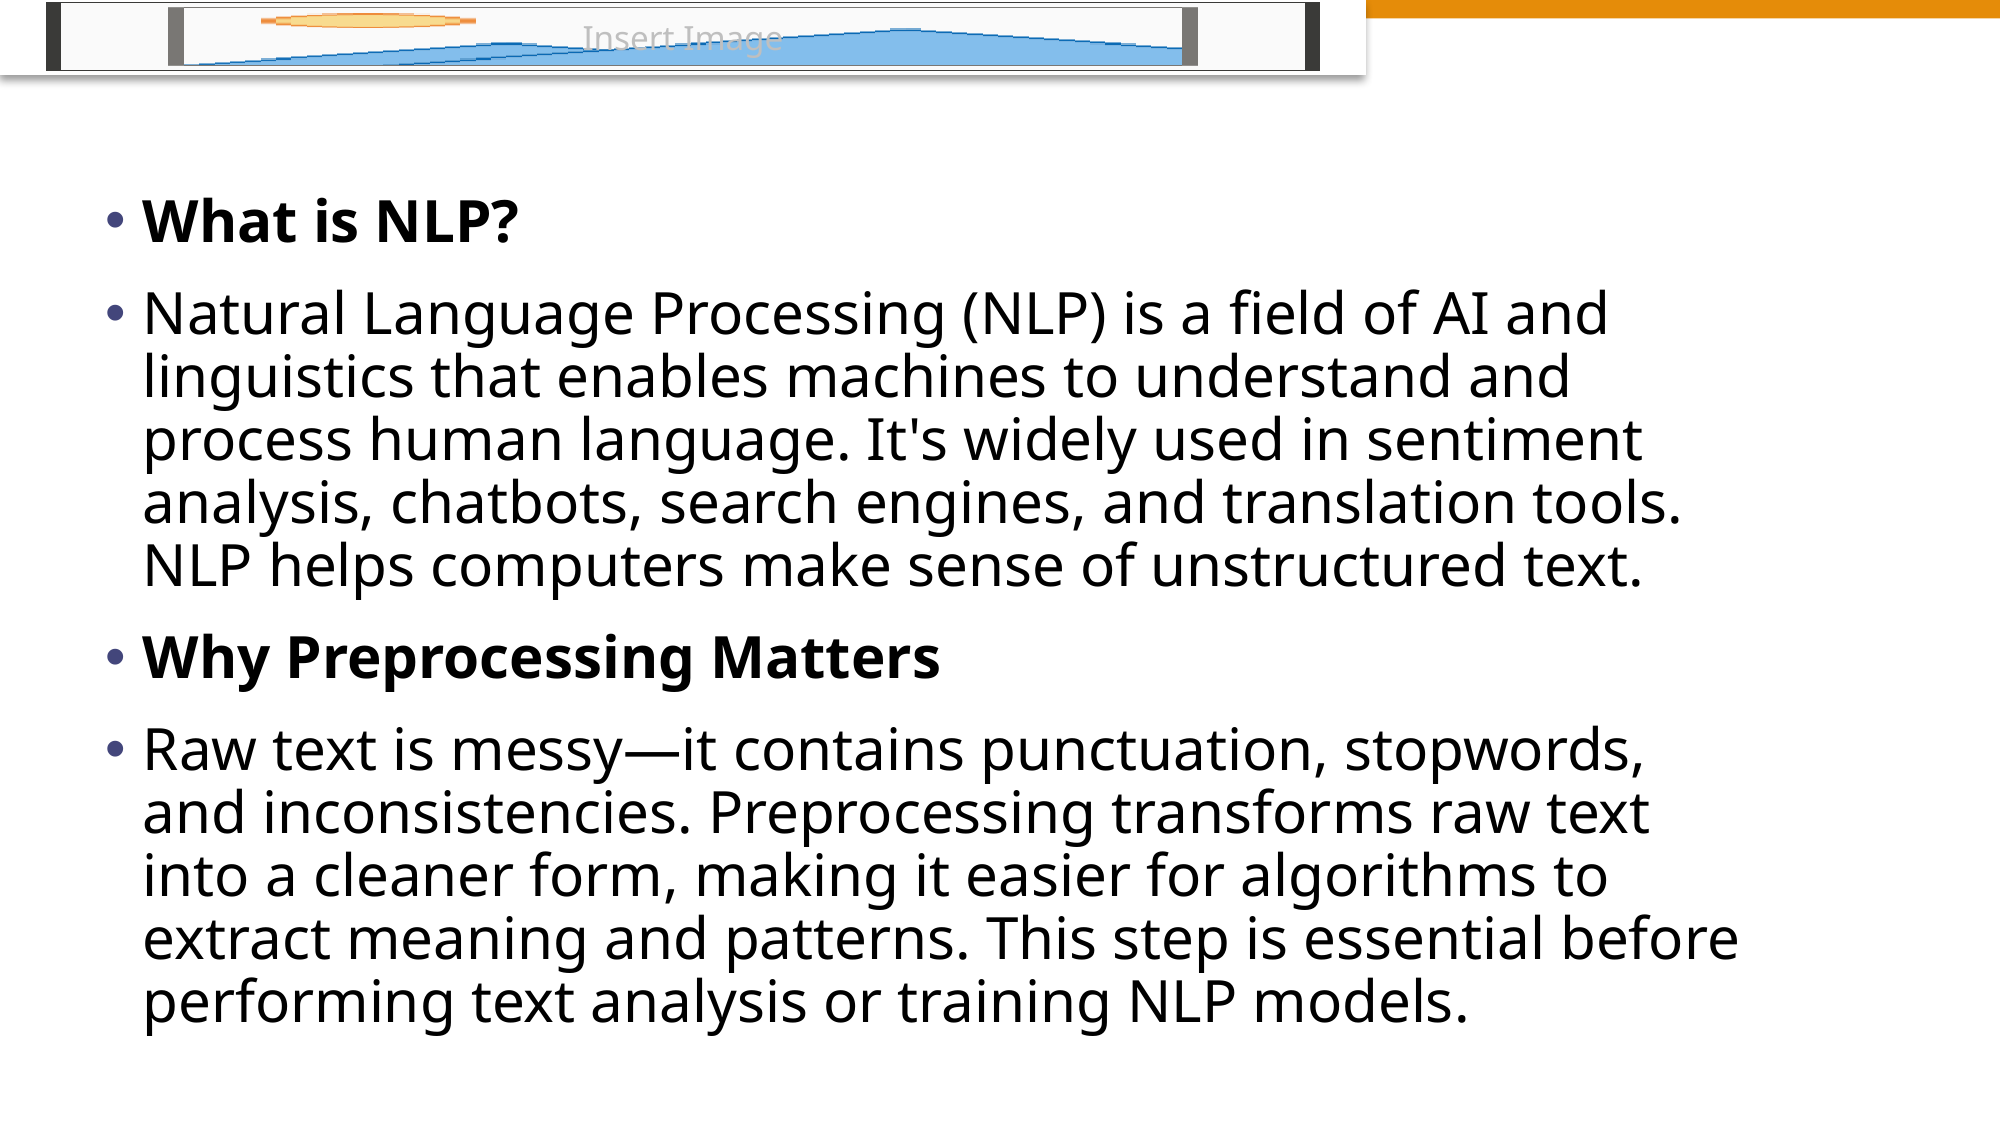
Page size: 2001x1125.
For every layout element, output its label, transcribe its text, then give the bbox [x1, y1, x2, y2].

list What is NLP? Natural Language Processing (NLP) is a field of AI and linguistics that enables machines to understand and process human language. It's widely used in sentiment analysis, chatbots, search engines, and translation tools. NLP helps computers make sense of unstructured text. Why Preprocessing Matters Raw text is messy—it contains punctuation, stopwords, and inconsistencies. Preprocessing transforms raw text into a cleaner form, making it easier for algorithms to extract meaning and patterns. This step is essential before performing text analysis or training NLP models. [90, 184, 1779, 785]
picture [0, 0, 1367, 76]
